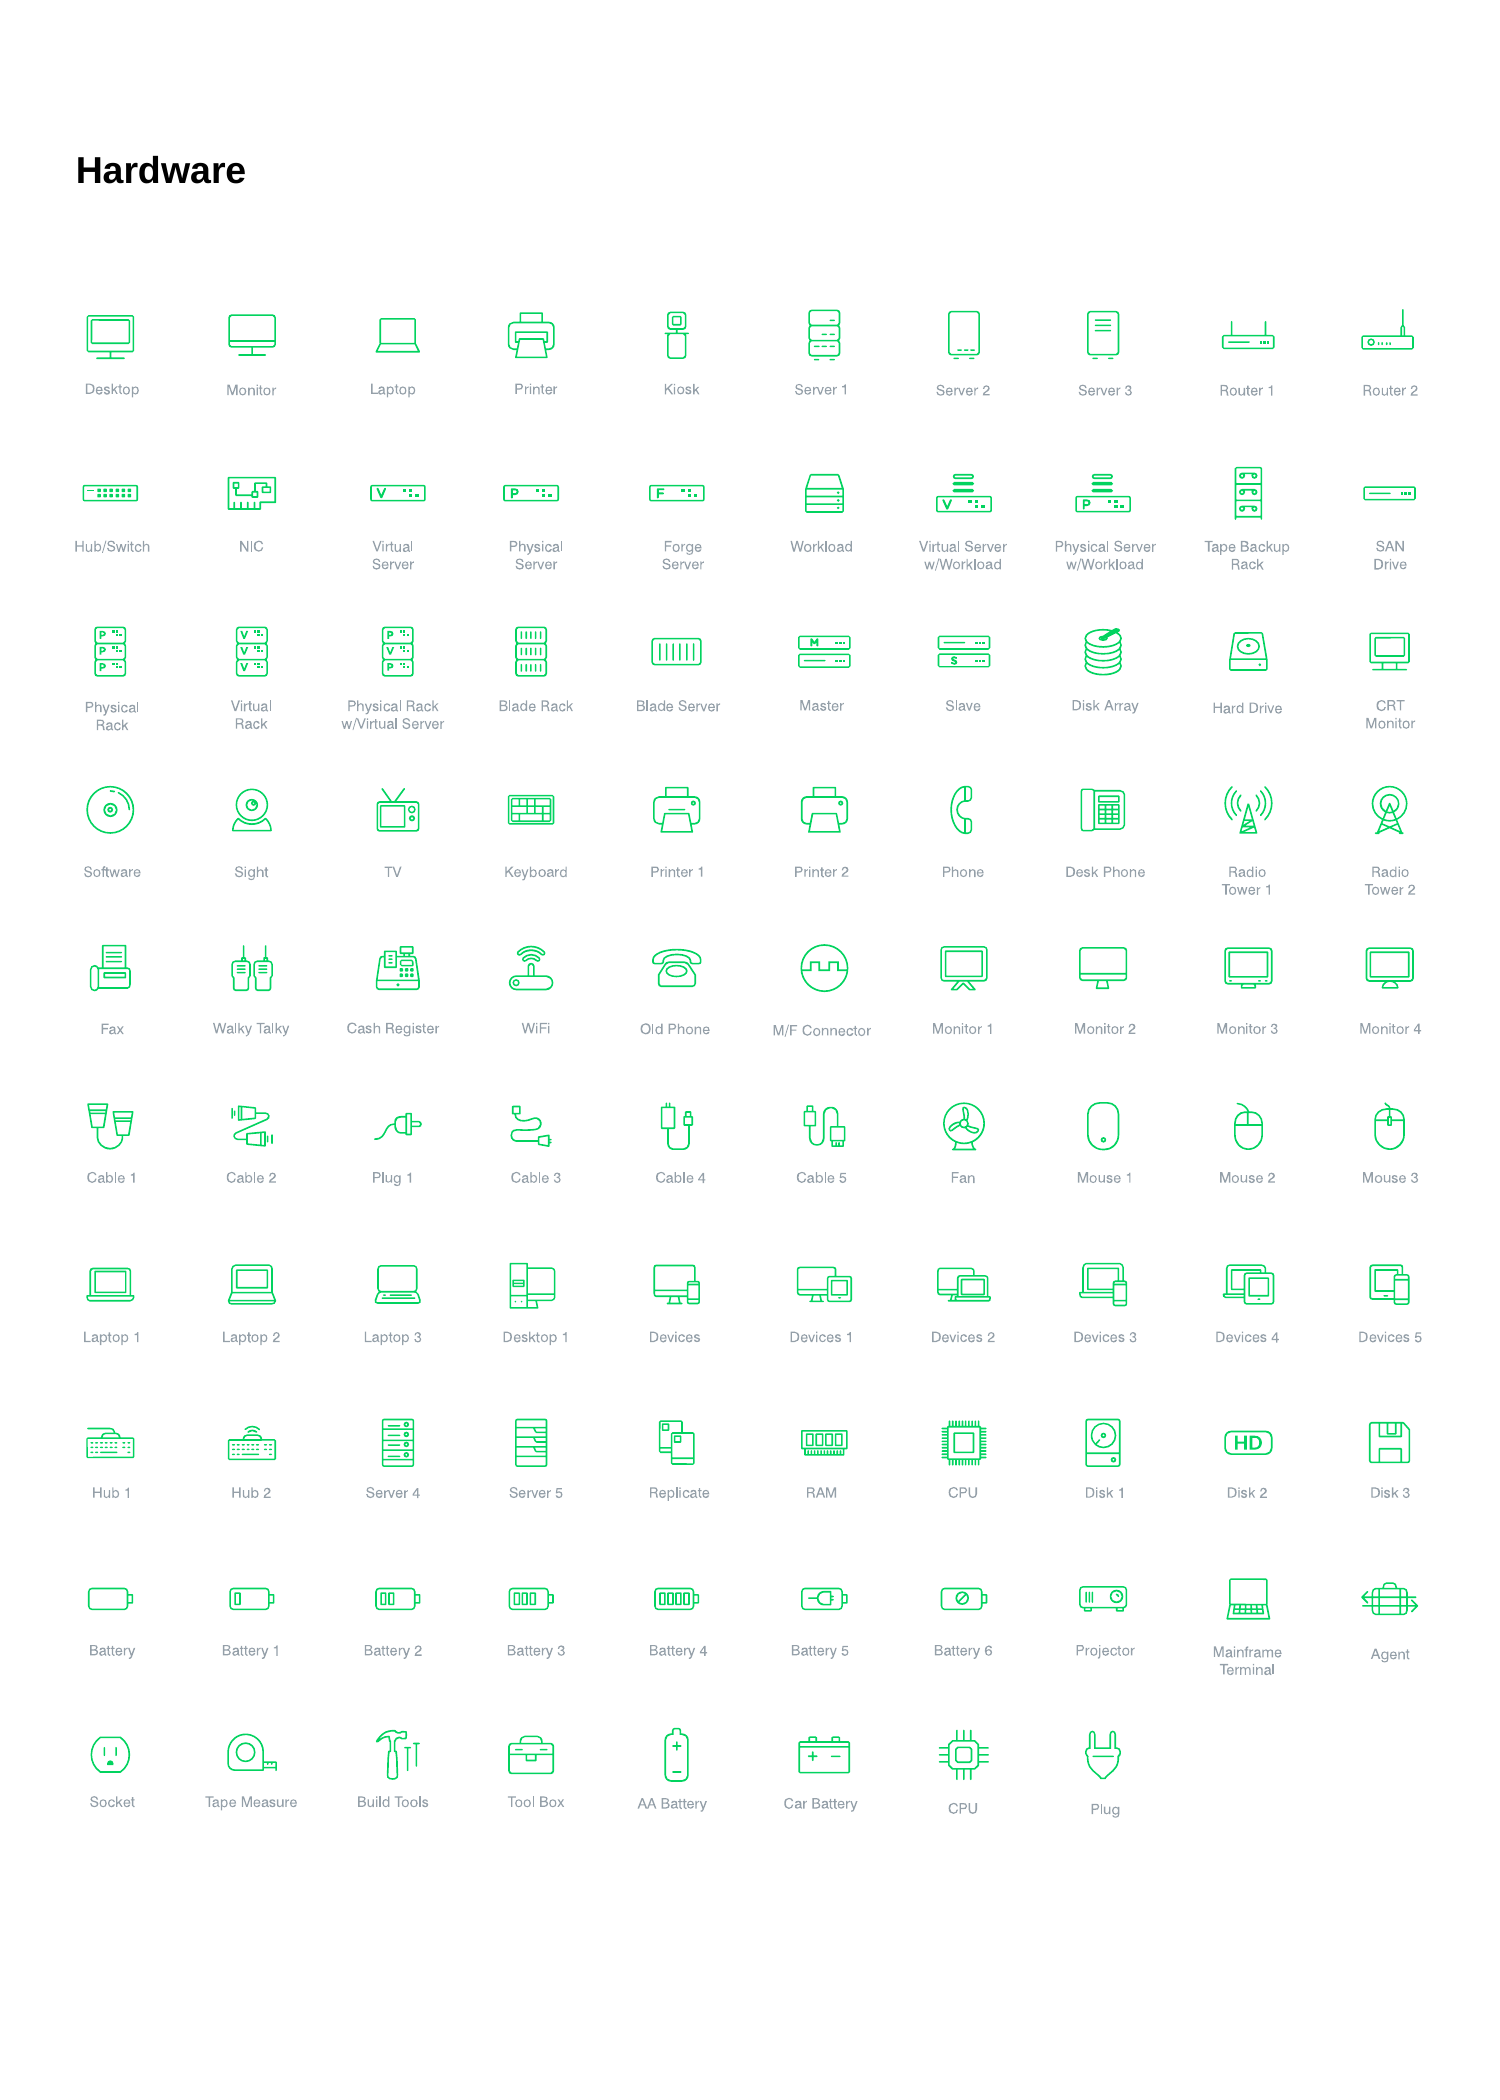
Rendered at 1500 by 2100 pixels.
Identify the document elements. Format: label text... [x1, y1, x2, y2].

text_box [381, 626, 414, 677]
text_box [227, 1425, 277, 1461]
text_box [1229, 632, 1268, 671]
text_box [1085, 1418, 1121, 1467]
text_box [90, 1796, 135, 1808]
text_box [1365, 947, 1414, 989]
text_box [937, 1267, 992, 1302]
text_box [86, 1267, 135, 1302]
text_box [1360, 1023, 1422, 1035]
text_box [234, 866, 269, 881]
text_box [1224, 1430, 1273, 1455]
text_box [507, 1796, 565, 1808]
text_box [948, 1802, 978, 1814]
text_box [1076, 1645, 1135, 1659]
text_box [1371, 785, 1408, 835]
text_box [937, 635, 991, 668]
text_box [791, 1645, 849, 1660]
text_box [664, 1727, 689, 1782]
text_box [940, 946, 988, 991]
text_box [510, 1105, 552, 1147]
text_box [651, 637, 702, 666]
text_box [1234, 1102, 1263, 1150]
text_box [101, 1023, 124, 1035]
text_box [807, 1487, 837, 1498]
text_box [1369, 632, 1410, 671]
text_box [637, 1798, 707, 1812]
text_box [503, 1331, 567, 1346]
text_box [205, 1796, 298, 1811]
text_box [801, 1587, 848, 1611]
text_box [795, 383, 847, 396]
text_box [796, 1171, 847, 1184]
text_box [370, 484, 426, 502]
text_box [86, 785, 135, 834]
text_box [1217, 1023, 1278, 1035]
text_box [228, 314, 276, 356]
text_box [94, 626, 127, 677]
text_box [227, 1264, 277, 1305]
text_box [1079, 1586, 1128, 1612]
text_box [798, 1736, 851, 1774]
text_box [1363, 486, 1416, 501]
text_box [229, 1587, 275, 1611]
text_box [86, 315, 135, 360]
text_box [366, 1486, 420, 1499]
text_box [232, 1487, 271, 1499]
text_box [940, 1587, 988, 1611]
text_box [1085, 1487, 1123, 1499]
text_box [649, 1487, 710, 1501]
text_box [87, 1171, 135, 1184]
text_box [934, 1645, 993, 1660]
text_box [86, 1427, 135, 1459]
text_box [373, 1172, 412, 1187]
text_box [235, 626, 268, 677]
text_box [347, 1022, 440, 1037]
text_box [800, 944, 849, 993]
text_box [942, 866, 984, 878]
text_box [85, 383, 139, 398]
text_box [507, 312, 555, 359]
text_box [805, 473, 845, 513]
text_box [227, 1732, 277, 1772]
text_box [384, 866, 402, 878]
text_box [936, 473, 993, 513]
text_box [240, 540, 264, 552]
text_box [1079, 1262, 1128, 1307]
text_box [1221, 866, 1271, 896]
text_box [1055, 540, 1156, 571]
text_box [84, 866, 141, 878]
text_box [919, 540, 1007, 571]
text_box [640, 1023, 710, 1035]
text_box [653, 786, 701, 833]
text_box [1084, 628, 1122, 676]
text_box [951, 1172, 975, 1184]
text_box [93, 1487, 130, 1499]
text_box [1087, 310, 1120, 360]
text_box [223, 1331, 280, 1346]
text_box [800, 700, 844, 712]
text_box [374, 1264, 422, 1304]
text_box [1371, 1487, 1410, 1499]
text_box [649, 1331, 701, 1343]
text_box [662, 540, 705, 570]
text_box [790, 1331, 851, 1343]
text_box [948, 1486, 978, 1499]
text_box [1361, 309, 1414, 350]
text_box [1075, 473, 1131, 513]
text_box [1234, 466, 1263, 520]
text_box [84, 1331, 139, 1346]
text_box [938, 1729, 990, 1781]
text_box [1075, 1023, 1136, 1035]
text_box [87, 1103, 134, 1150]
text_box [1222, 1264, 1275, 1305]
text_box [375, 1587, 421, 1611]
text_box [1079, 947, 1128, 990]
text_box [230, 700, 271, 730]
text_box Hardware [75, 149, 247, 192]
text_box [943, 1102, 986, 1151]
text_box [653, 1264, 700, 1305]
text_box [636, 700, 721, 712]
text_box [521, 1022, 550, 1034]
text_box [798, 635, 851, 668]
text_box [371, 383, 416, 398]
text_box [1080, 788, 1126, 832]
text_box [658, 1420, 695, 1465]
text_box [1361, 1582, 1419, 1616]
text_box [89, 944, 131, 992]
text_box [364, 1331, 422, 1346]
text_box [373, 1112, 422, 1141]
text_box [1074, 1331, 1137, 1343]
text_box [656, 1171, 706, 1184]
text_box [652, 948, 702, 988]
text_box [213, 1022, 290, 1037]
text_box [649, 484, 705, 502]
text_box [933, 1023, 992, 1035]
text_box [948, 310, 981, 360]
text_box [1213, 702, 1282, 714]
text_box [1226, 1578, 1271, 1620]
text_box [515, 383, 558, 395]
text_box [375, 318, 420, 353]
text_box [1364, 866, 1416, 896]
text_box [358, 1796, 429, 1808]
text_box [941, 1420, 987, 1466]
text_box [90, 1736, 131, 1773]
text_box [222, 1645, 278, 1660]
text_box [795, 866, 849, 878]
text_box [82, 484, 139, 502]
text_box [511, 1171, 561, 1184]
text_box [1363, 1172, 1419, 1184]
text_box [372, 540, 414, 570]
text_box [1078, 384, 1132, 396]
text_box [85, 701, 139, 731]
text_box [508, 1735, 555, 1775]
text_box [654, 1587, 700, 1611]
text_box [1077, 1172, 1131, 1184]
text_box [1216, 1331, 1279, 1343]
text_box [507, 1645, 566, 1660]
text_box [87, 1587, 134, 1611]
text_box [1227, 1487, 1267, 1499]
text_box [1221, 320, 1275, 350]
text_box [800, 786, 849, 833]
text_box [1366, 700, 1416, 729]
text_box [1374, 1102, 1405, 1150]
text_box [226, 1171, 276, 1184]
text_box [341, 700, 445, 731]
text_box [660, 1102, 694, 1150]
text_box [1368, 1421, 1411, 1464]
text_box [1213, 1646, 1282, 1676]
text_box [1220, 384, 1273, 396]
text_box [376, 787, 420, 832]
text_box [375, 1729, 420, 1780]
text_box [75, 540, 150, 553]
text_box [364, 1645, 422, 1660]
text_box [1204, 540, 1290, 570]
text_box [801, 1430, 848, 1456]
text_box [1374, 540, 1407, 570]
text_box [499, 700, 574, 712]
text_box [507, 794, 555, 825]
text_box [664, 311, 690, 359]
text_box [808, 309, 841, 361]
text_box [509, 540, 563, 570]
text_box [1369, 1264, 1410, 1305]
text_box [1370, 1648, 1410, 1663]
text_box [503, 484, 560, 502]
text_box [1087, 1102, 1120, 1151]
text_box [381, 1418, 415, 1467]
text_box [1091, 1803, 1120, 1818]
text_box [932, 1331, 995, 1343]
text_box [950, 785, 973, 835]
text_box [227, 384, 277, 396]
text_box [1224, 785, 1273, 834]
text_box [515, 626, 548, 677]
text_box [509, 1262, 556, 1309]
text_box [231, 788, 272, 832]
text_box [936, 384, 990, 396]
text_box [1220, 1172, 1275, 1184]
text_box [505, 866, 567, 881]
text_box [773, 1024, 871, 1037]
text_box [1363, 384, 1418, 396]
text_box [508, 943, 554, 991]
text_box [231, 945, 273, 992]
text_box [664, 383, 700, 395]
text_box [649, 1645, 708, 1660]
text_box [1224, 947, 1273, 989]
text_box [796, 1266, 853, 1303]
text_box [227, 476, 277, 510]
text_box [790, 540, 853, 553]
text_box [945, 700, 981, 712]
text_box [803, 1105, 846, 1147]
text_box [1085, 1730, 1122, 1780]
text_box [231, 1105, 273, 1147]
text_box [375, 946, 420, 991]
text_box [509, 1486, 563, 1499]
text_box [651, 866, 703, 878]
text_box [784, 1797, 858, 1812]
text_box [1072, 700, 1139, 714]
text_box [1359, 1331, 1422, 1343]
text_box [515, 1418, 548, 1467]
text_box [1066, 866, 1145, 878]
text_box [508, 1587, 554, 1611]
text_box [90, 1645, 136, 1660]
